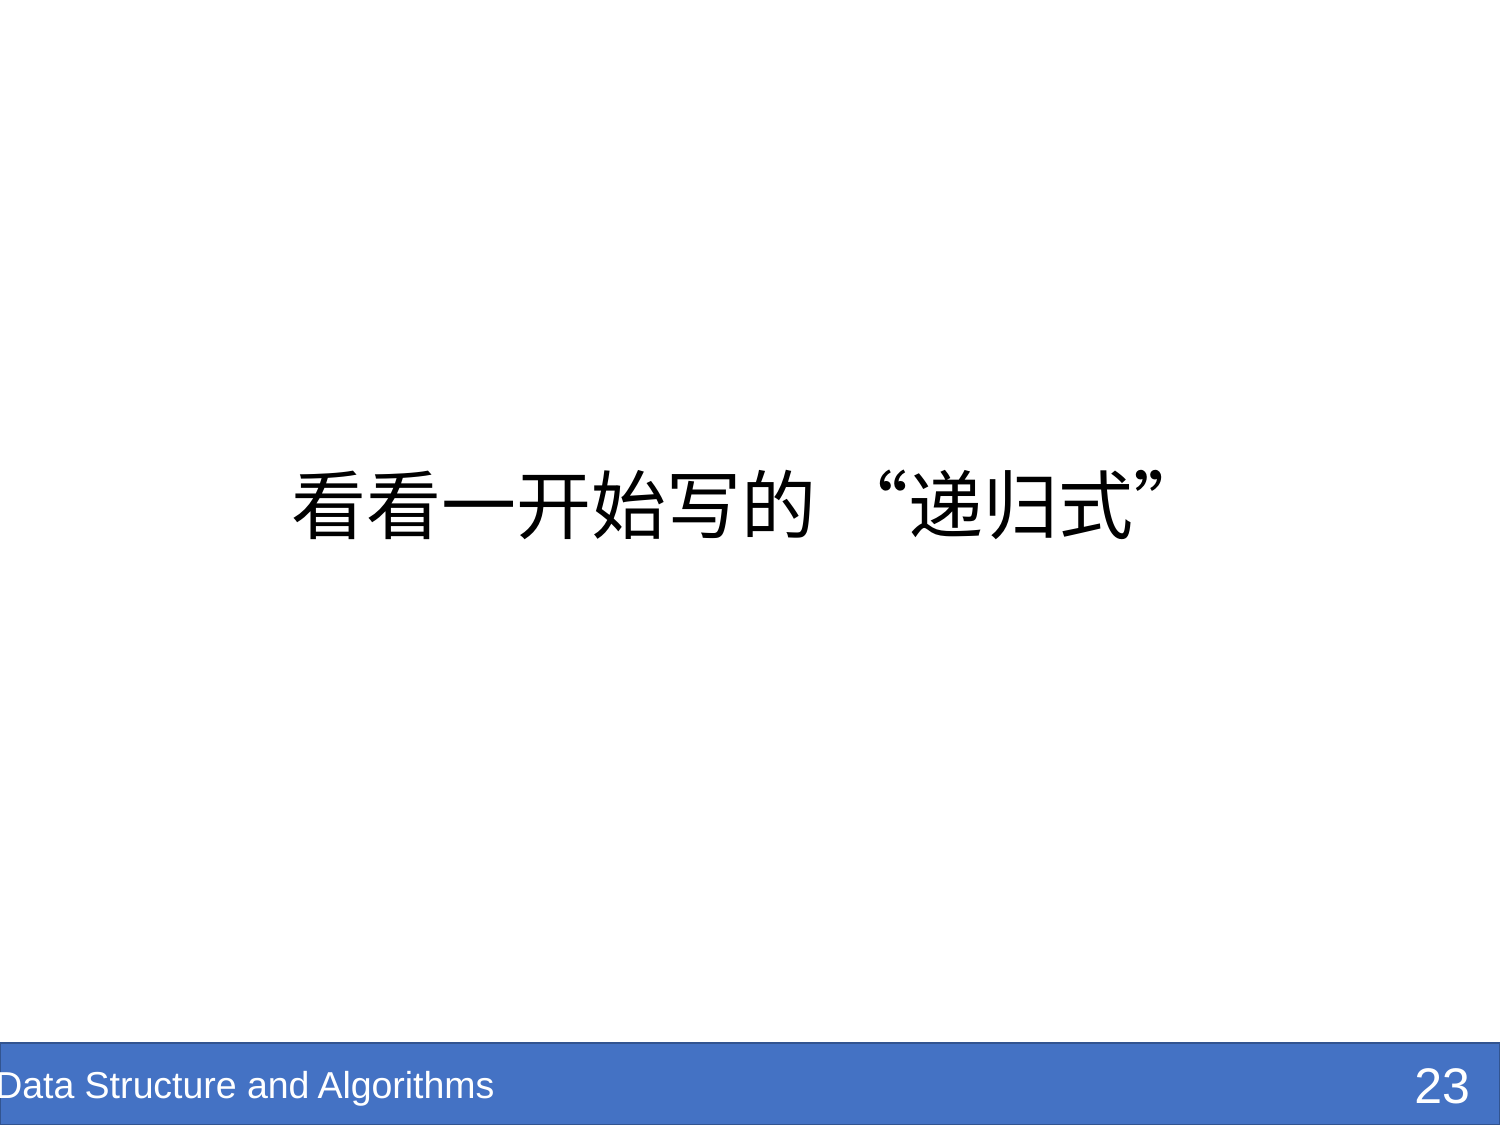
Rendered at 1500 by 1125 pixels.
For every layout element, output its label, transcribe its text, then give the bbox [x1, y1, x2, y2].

slide_number 23 [1147, 1054, 1485, 1114]
title 看看一开始写的 “递归式” [103, 453, 1397, 565]
